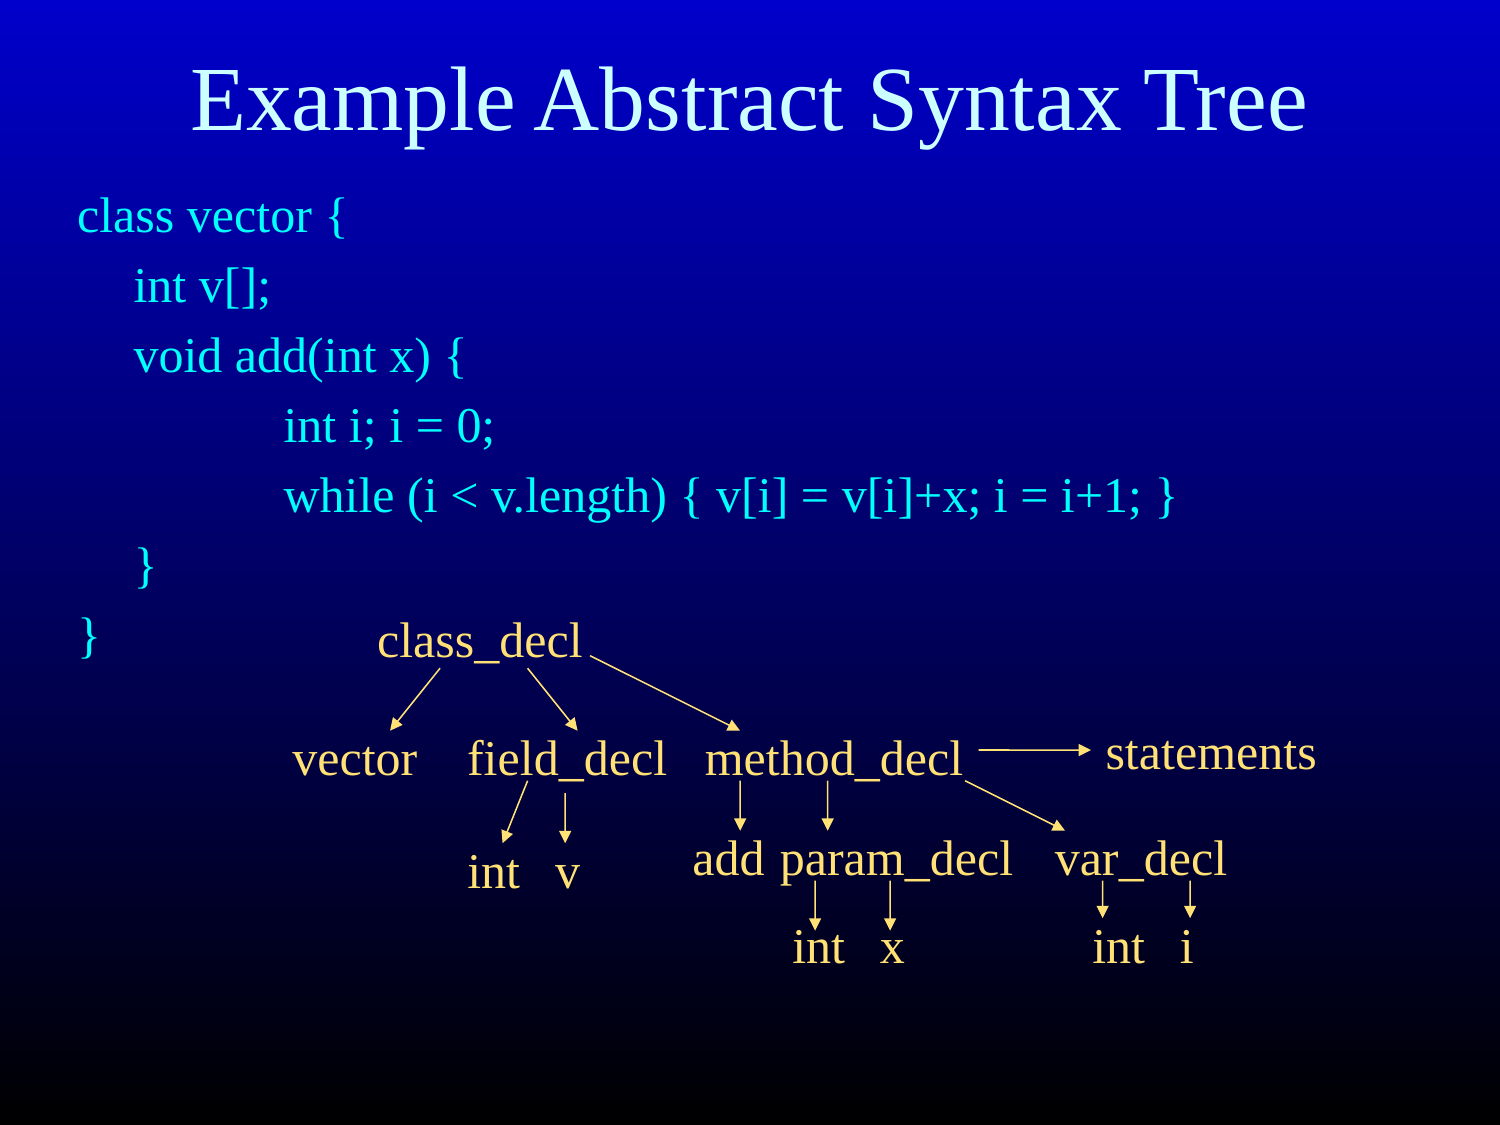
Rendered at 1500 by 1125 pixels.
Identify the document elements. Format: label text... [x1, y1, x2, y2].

text_box class vector { int v[]; void add(int x) { int i; i = 0; while (i < v.length) { v[i] = v[i]+x; i = i+1; } } } [62, 174, 1475, 1038]
title Example Abstract Syntax Tree [62, 24, 1438, 163]
